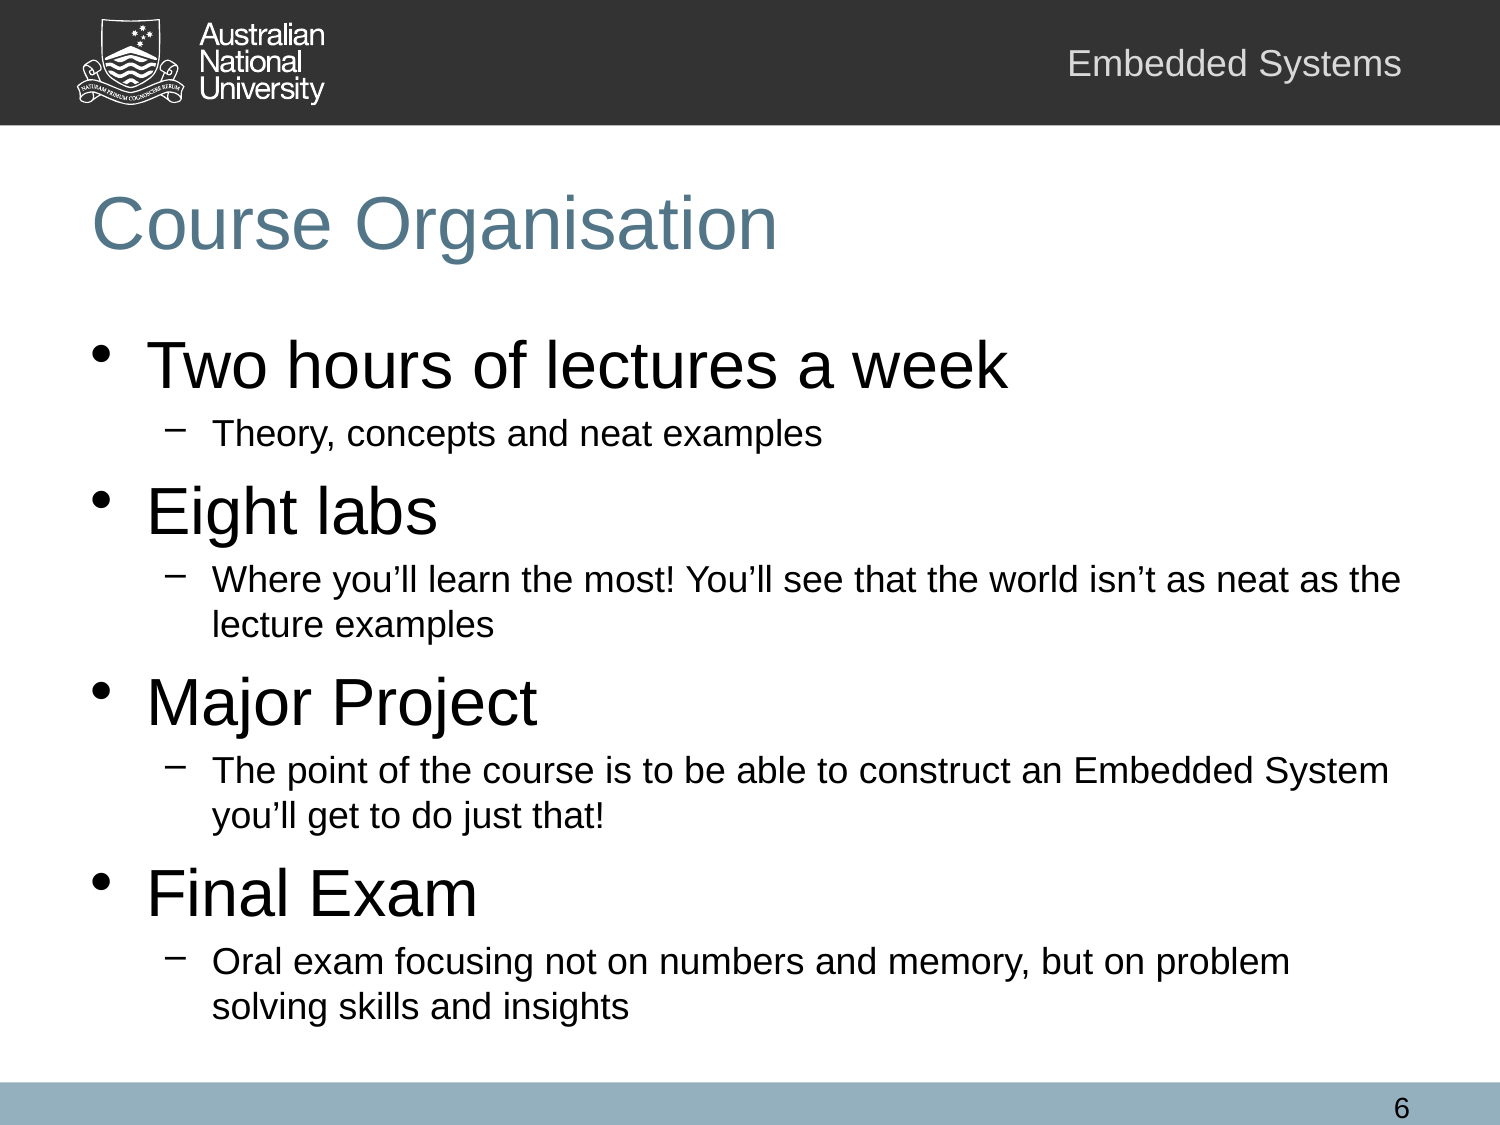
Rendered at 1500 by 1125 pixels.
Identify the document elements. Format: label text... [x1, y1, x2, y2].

list Two hours of lectures a week Theory, concepts and neat examples Eight labs Where you’ll learn the most! You’ll see that the world isn’t as neat as the lecture examples Major Project The point of the course is to be able to construct an Embedded System you’ll get to do just that! Final Exam Oral exam focusing not on numbers and memory, but on problem solving skills and insights [74, 314, 1426, 1006]
slide_number 6 [1328, 1082, 1426, 1118]
title Course Organisation [76, 125, 1428, 314]
